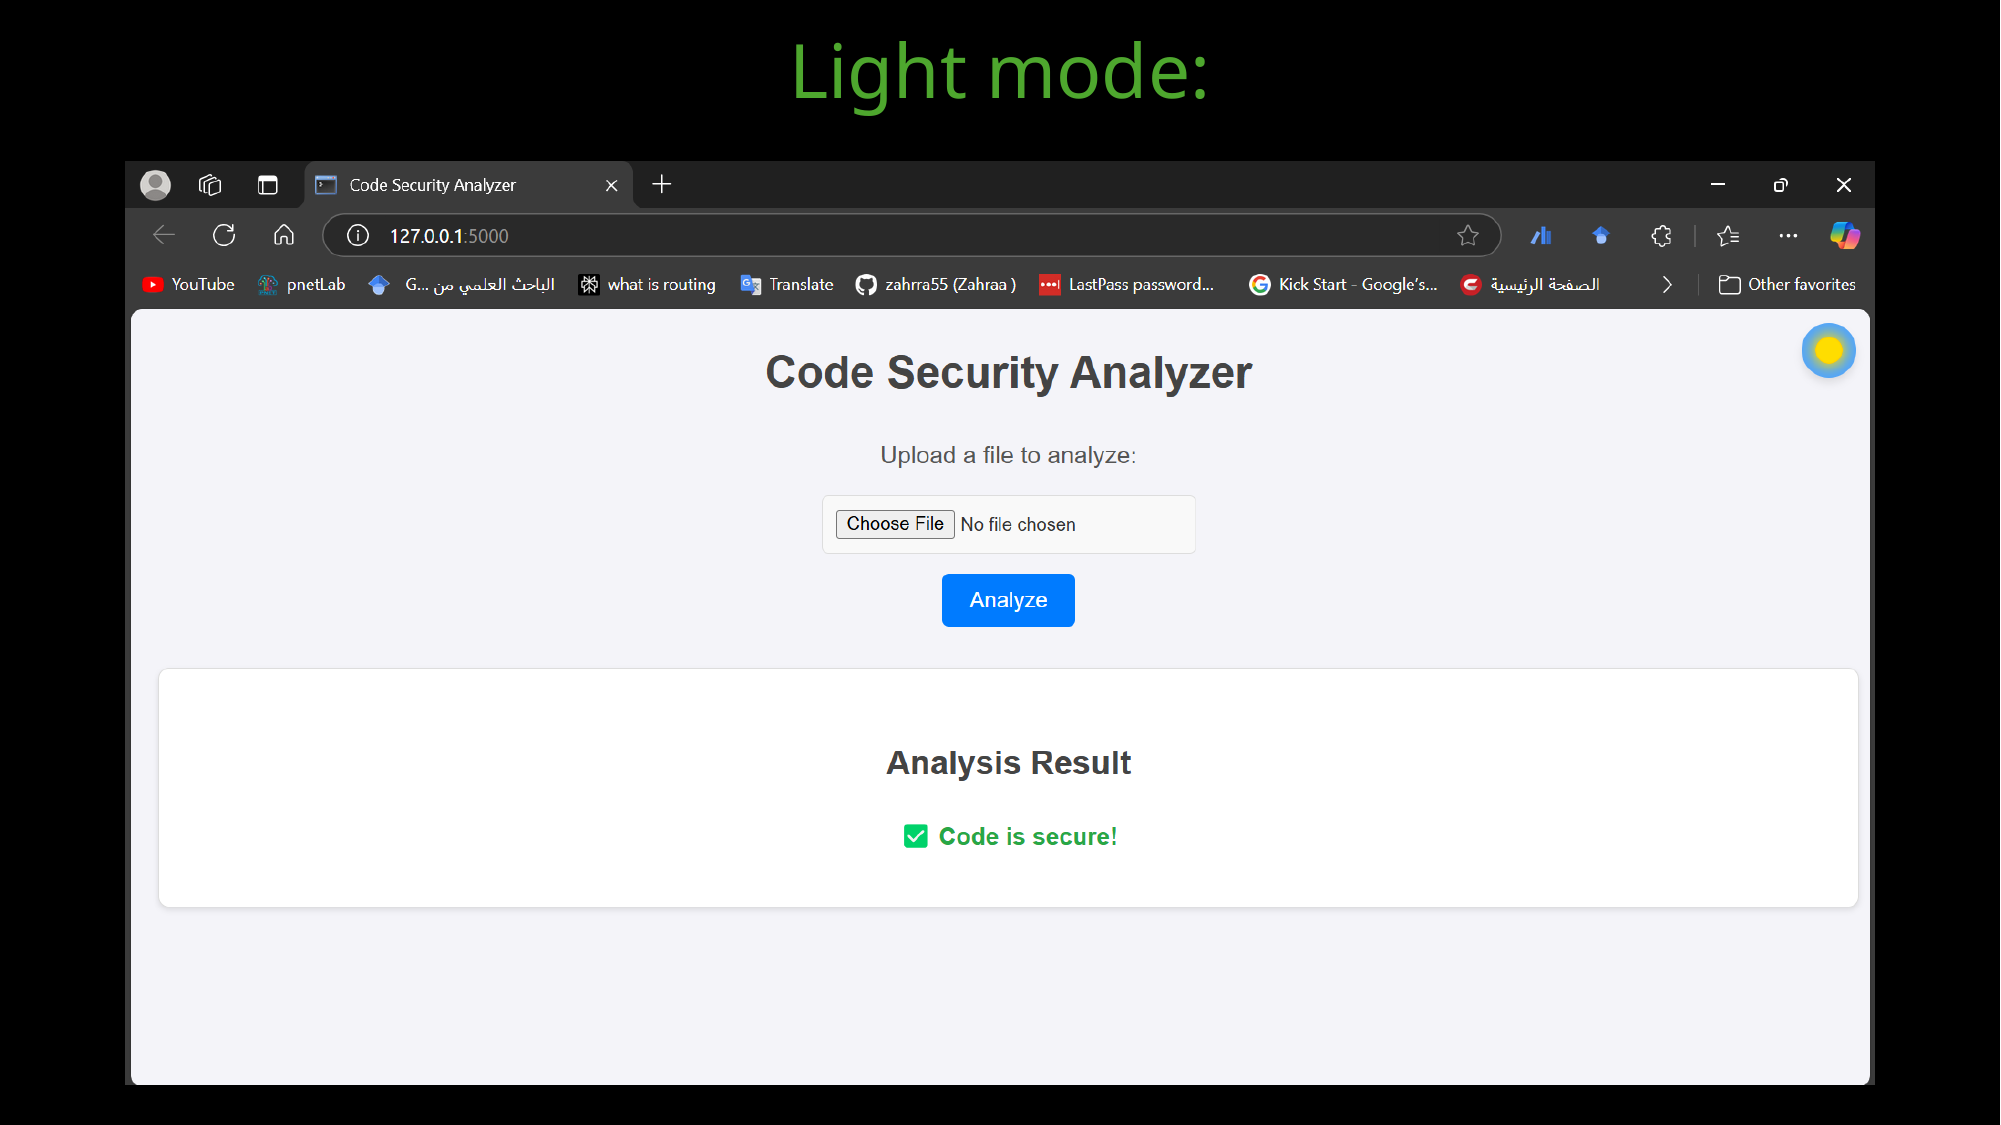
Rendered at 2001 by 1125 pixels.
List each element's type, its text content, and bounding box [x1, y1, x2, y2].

picture [124, 160, 1876, 1086]
text_box Light mode: [488, 17, 1512, 122]
